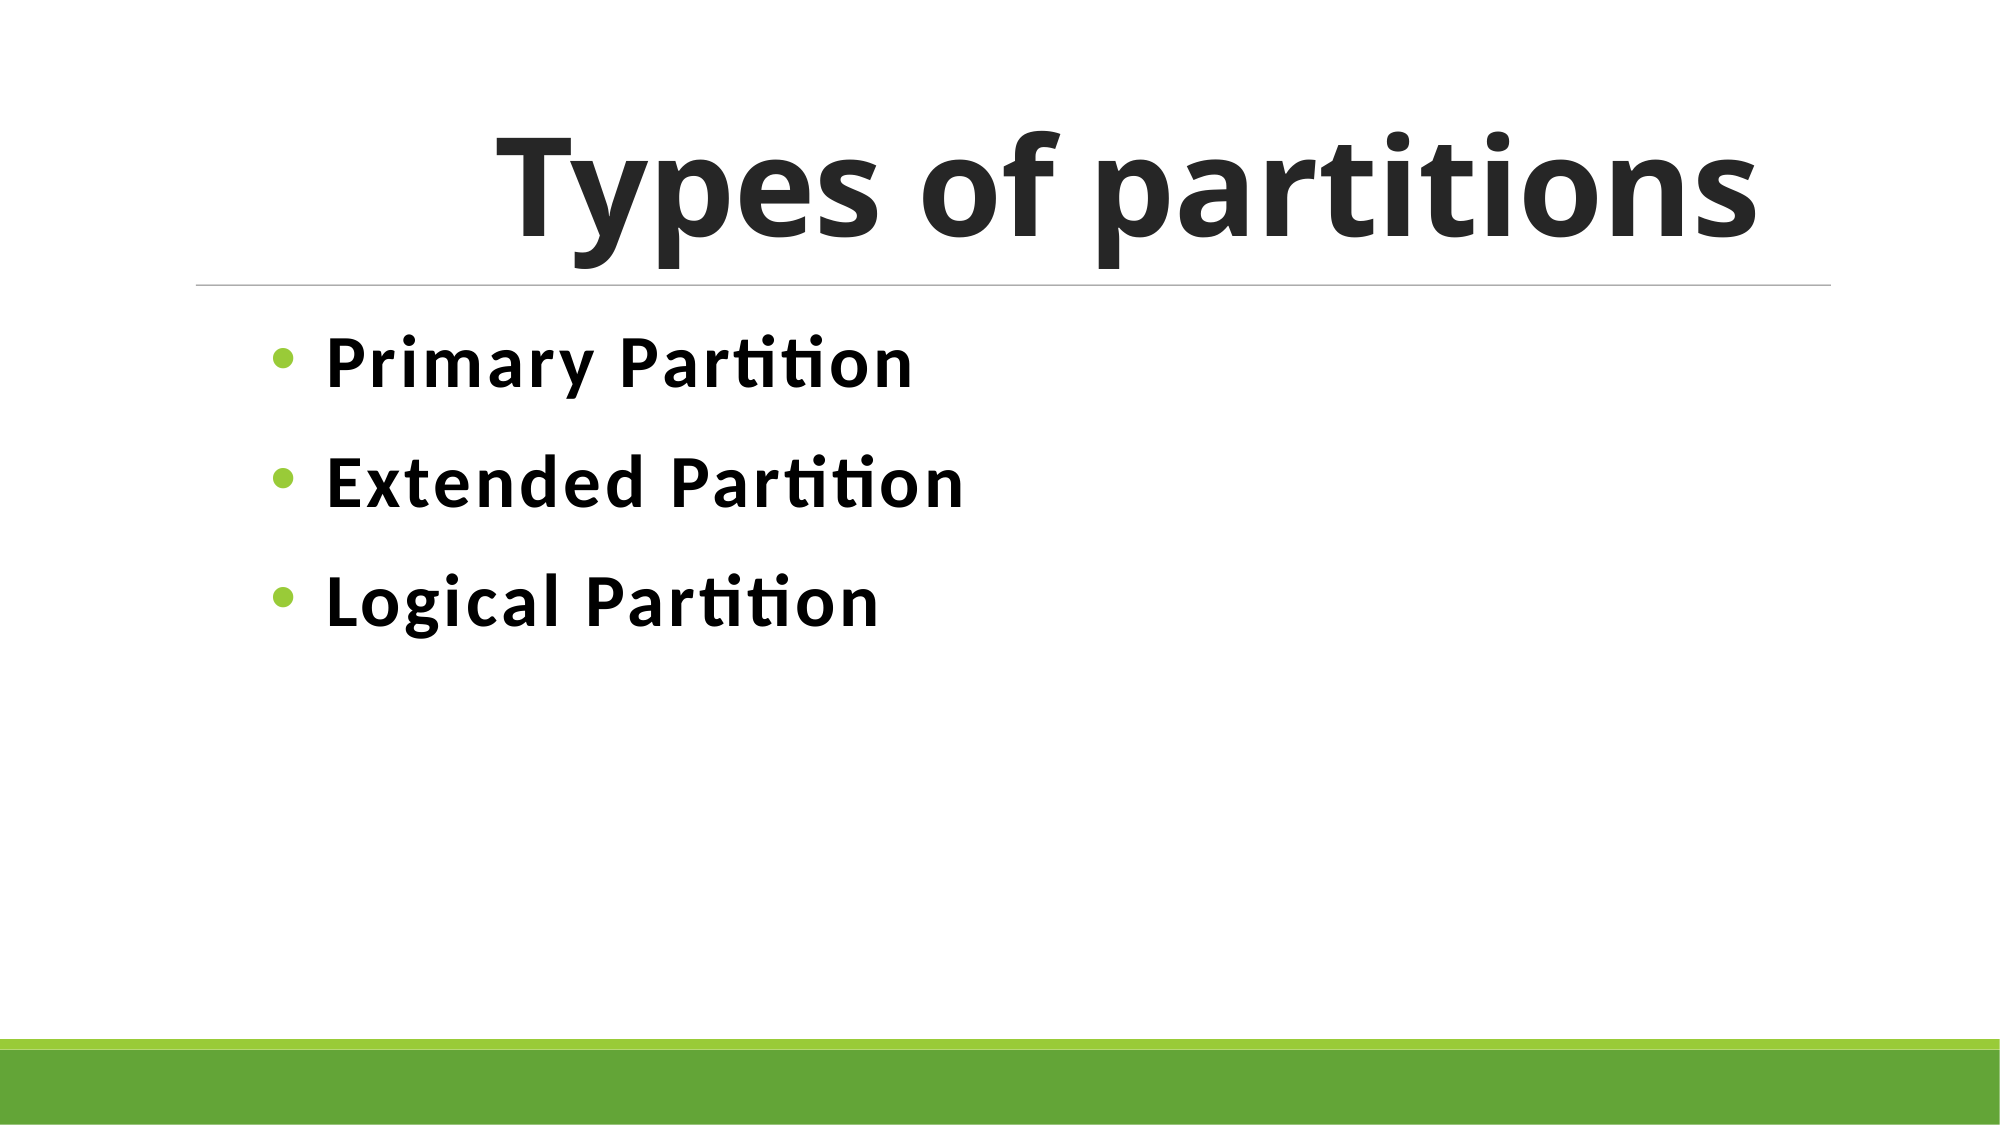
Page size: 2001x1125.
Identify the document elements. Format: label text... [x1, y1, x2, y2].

text_box Primary Partition Extended Partition Logical Partition [179, 305, 1830, 953]
text_box Types of partitions [179, 91, 1830, 305]
